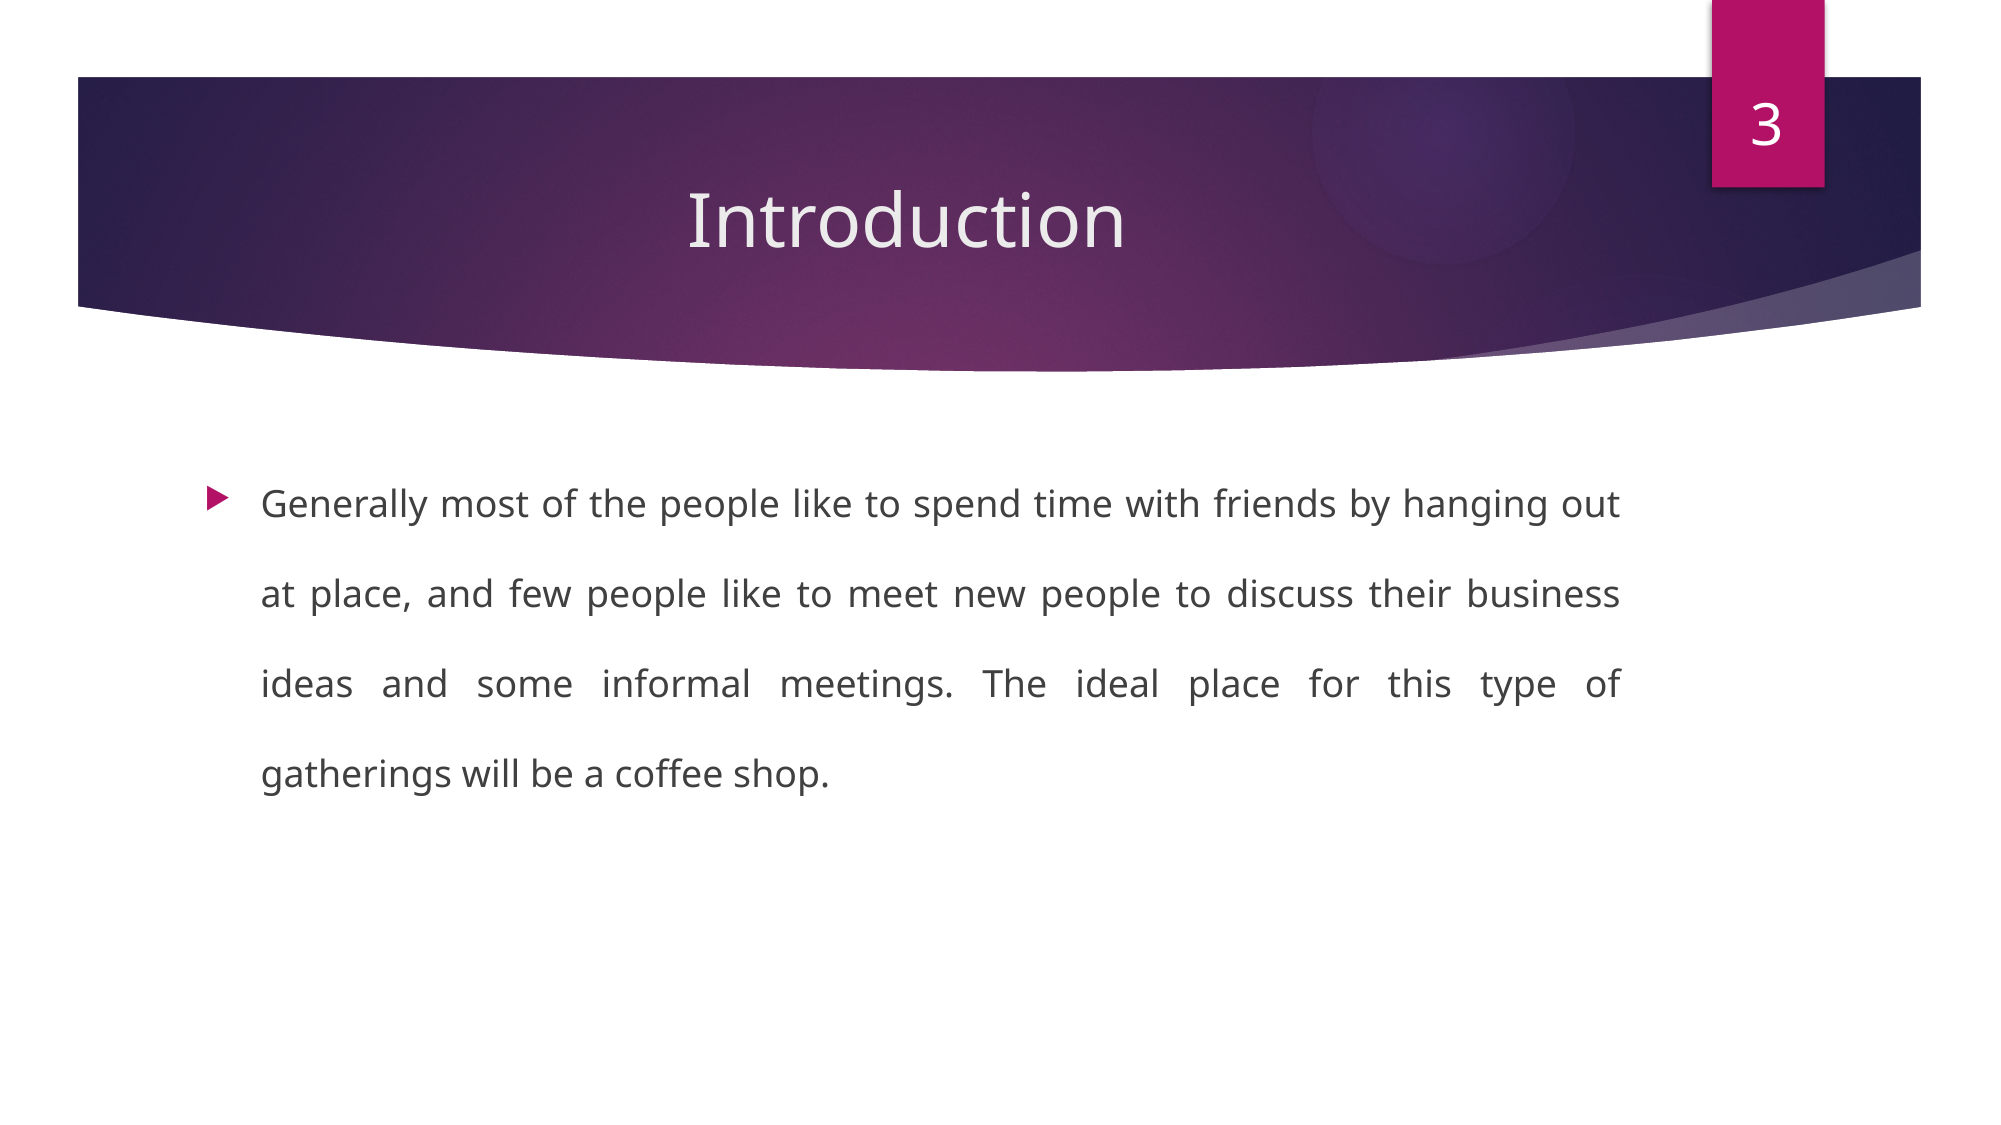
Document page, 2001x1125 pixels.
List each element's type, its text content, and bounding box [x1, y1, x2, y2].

list Generally most of the people like to spend time with friends by hanging out at place, and few people like to meet new people to discuss their business ideas and some informal meetings. The ideal place for this type of gatherings will be a coffee shop. [189, 427, 1638, 988]
title Introduction [189, 159, 1627, 276]
slide_number 3 [1698, 48, 1836, 175]
